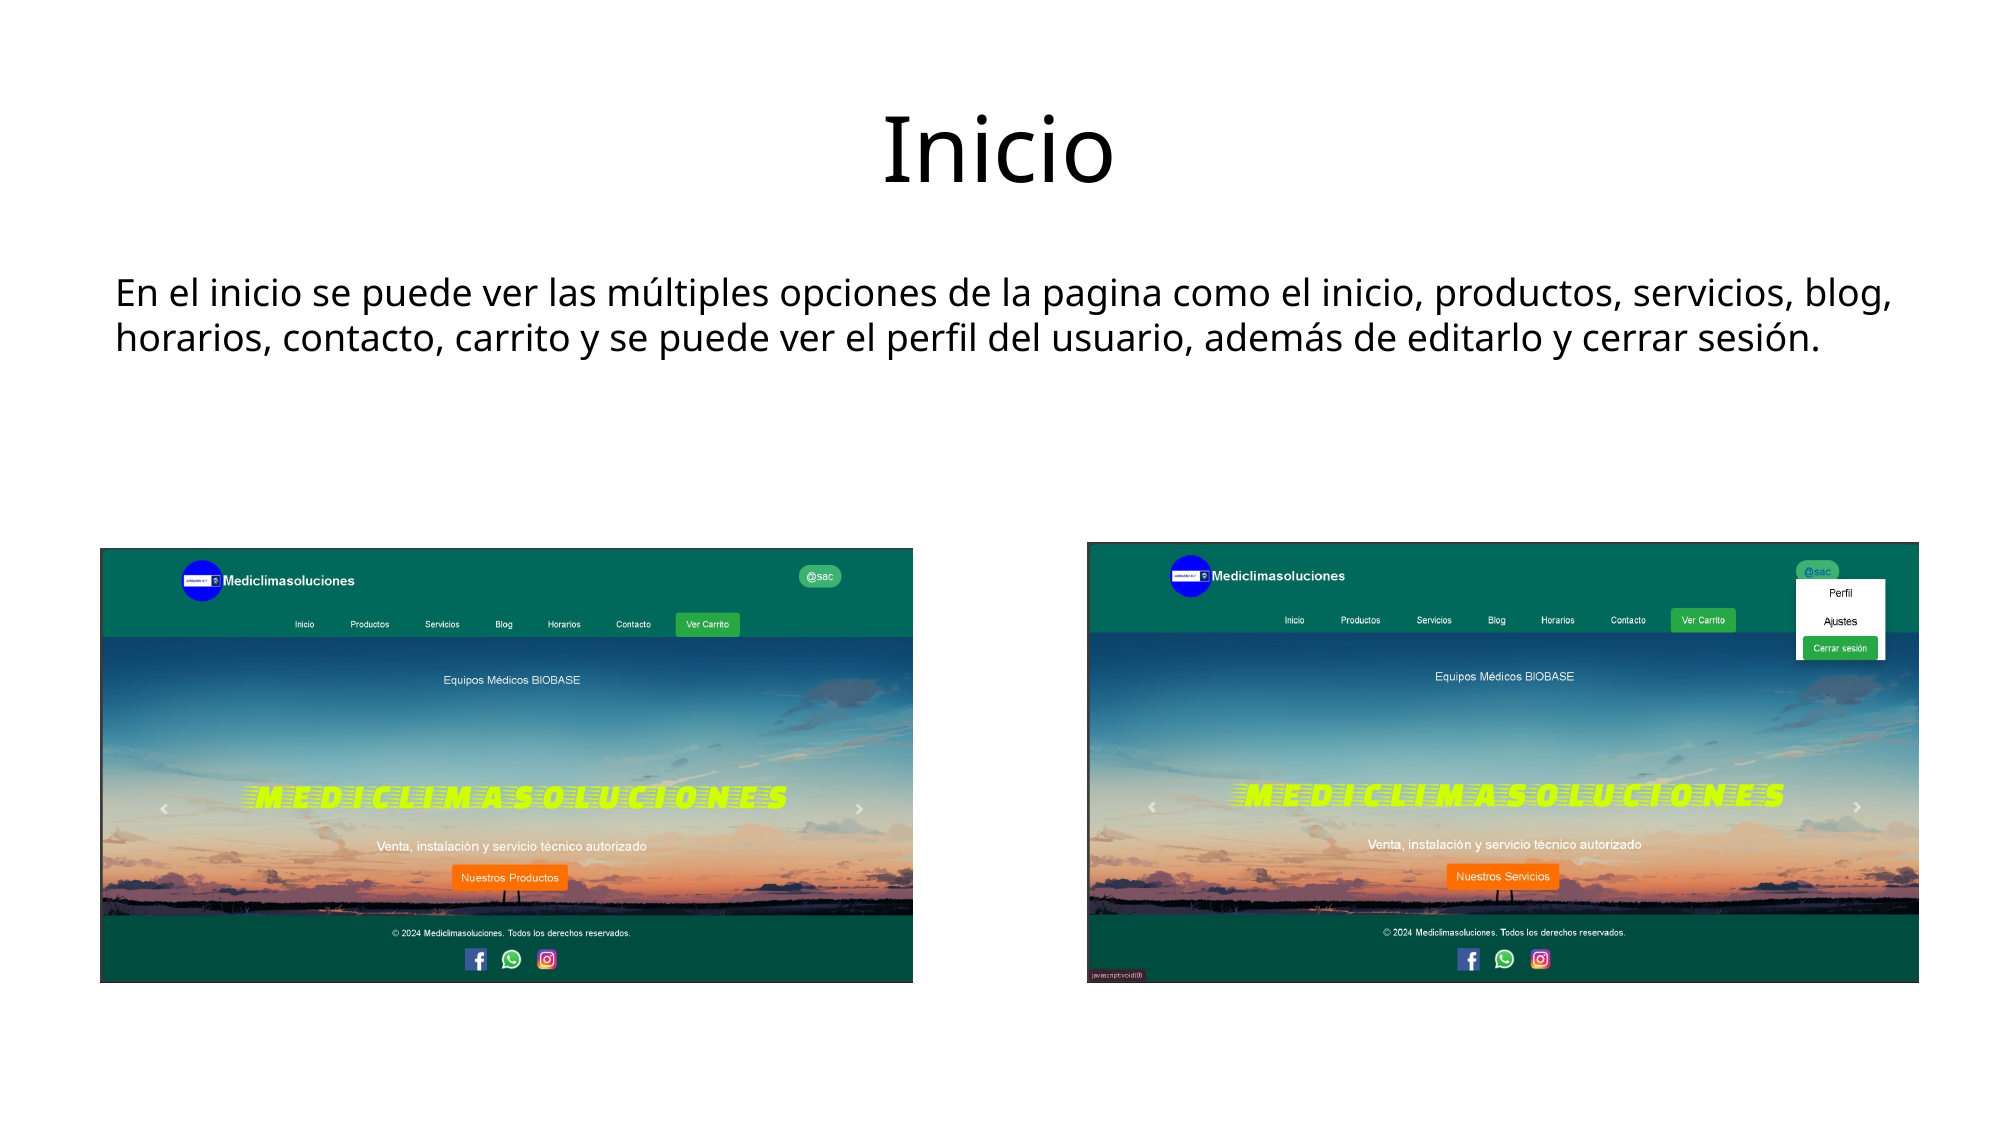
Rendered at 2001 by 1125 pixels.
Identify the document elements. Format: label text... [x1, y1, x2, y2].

title Inicio [137, 44, 1863, 261]
picture [1087, 541, 1919, 984]
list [99, 548, 913, 984]
text_box En el inicio se puede ver las múltiples opciones de la pagina como el inicio, productos, servicios, blog, horarios, contacto, carrito y se puede ver el perfil del usuario, además de editarlo y cerrar sesión. [100, 261, 1919, 457]
